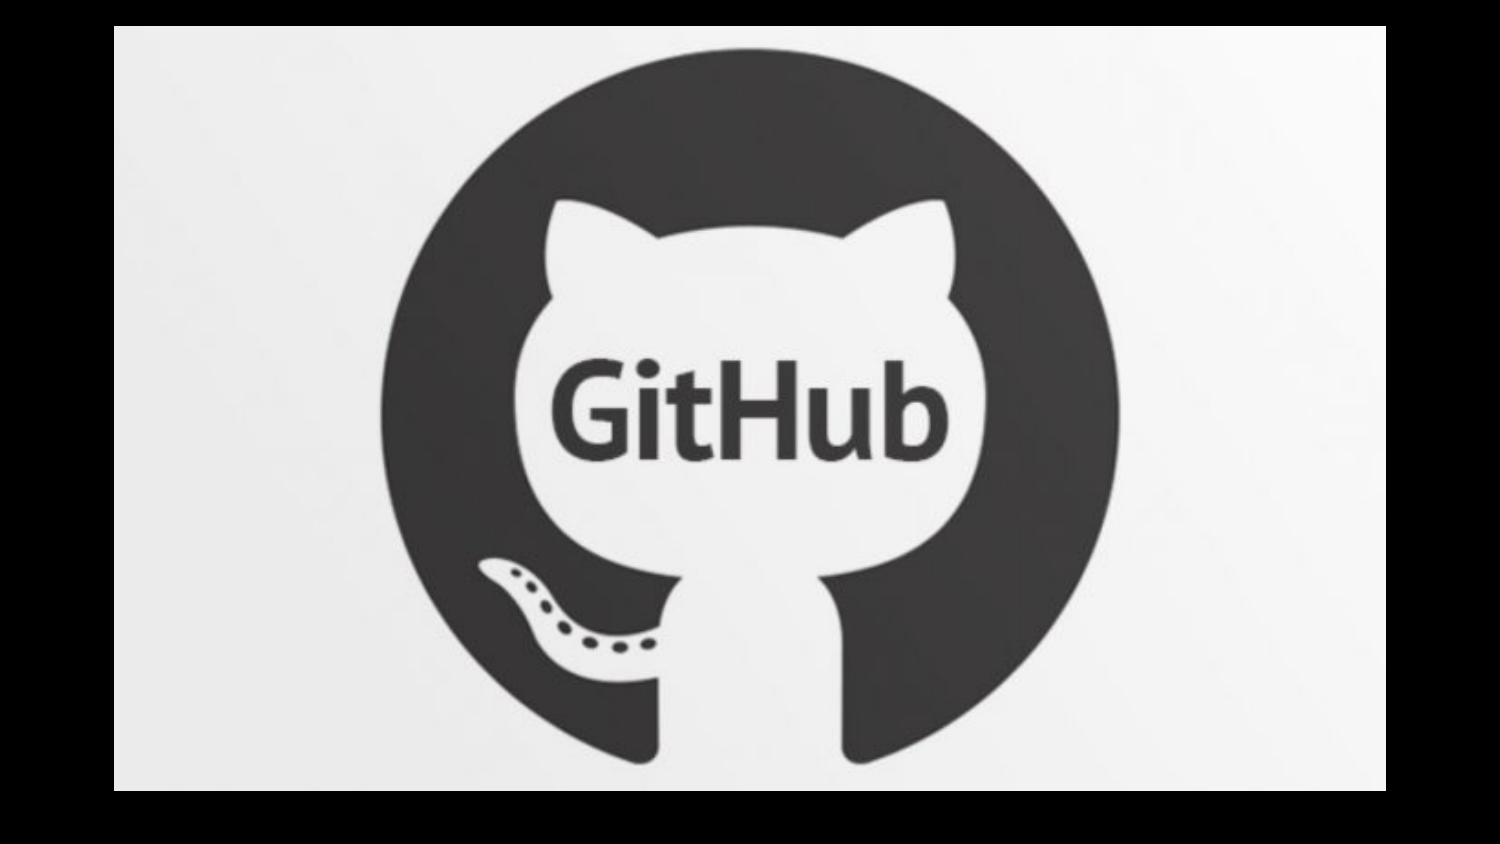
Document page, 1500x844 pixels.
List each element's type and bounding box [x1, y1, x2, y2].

picture [113, 26, 1387, 791]
